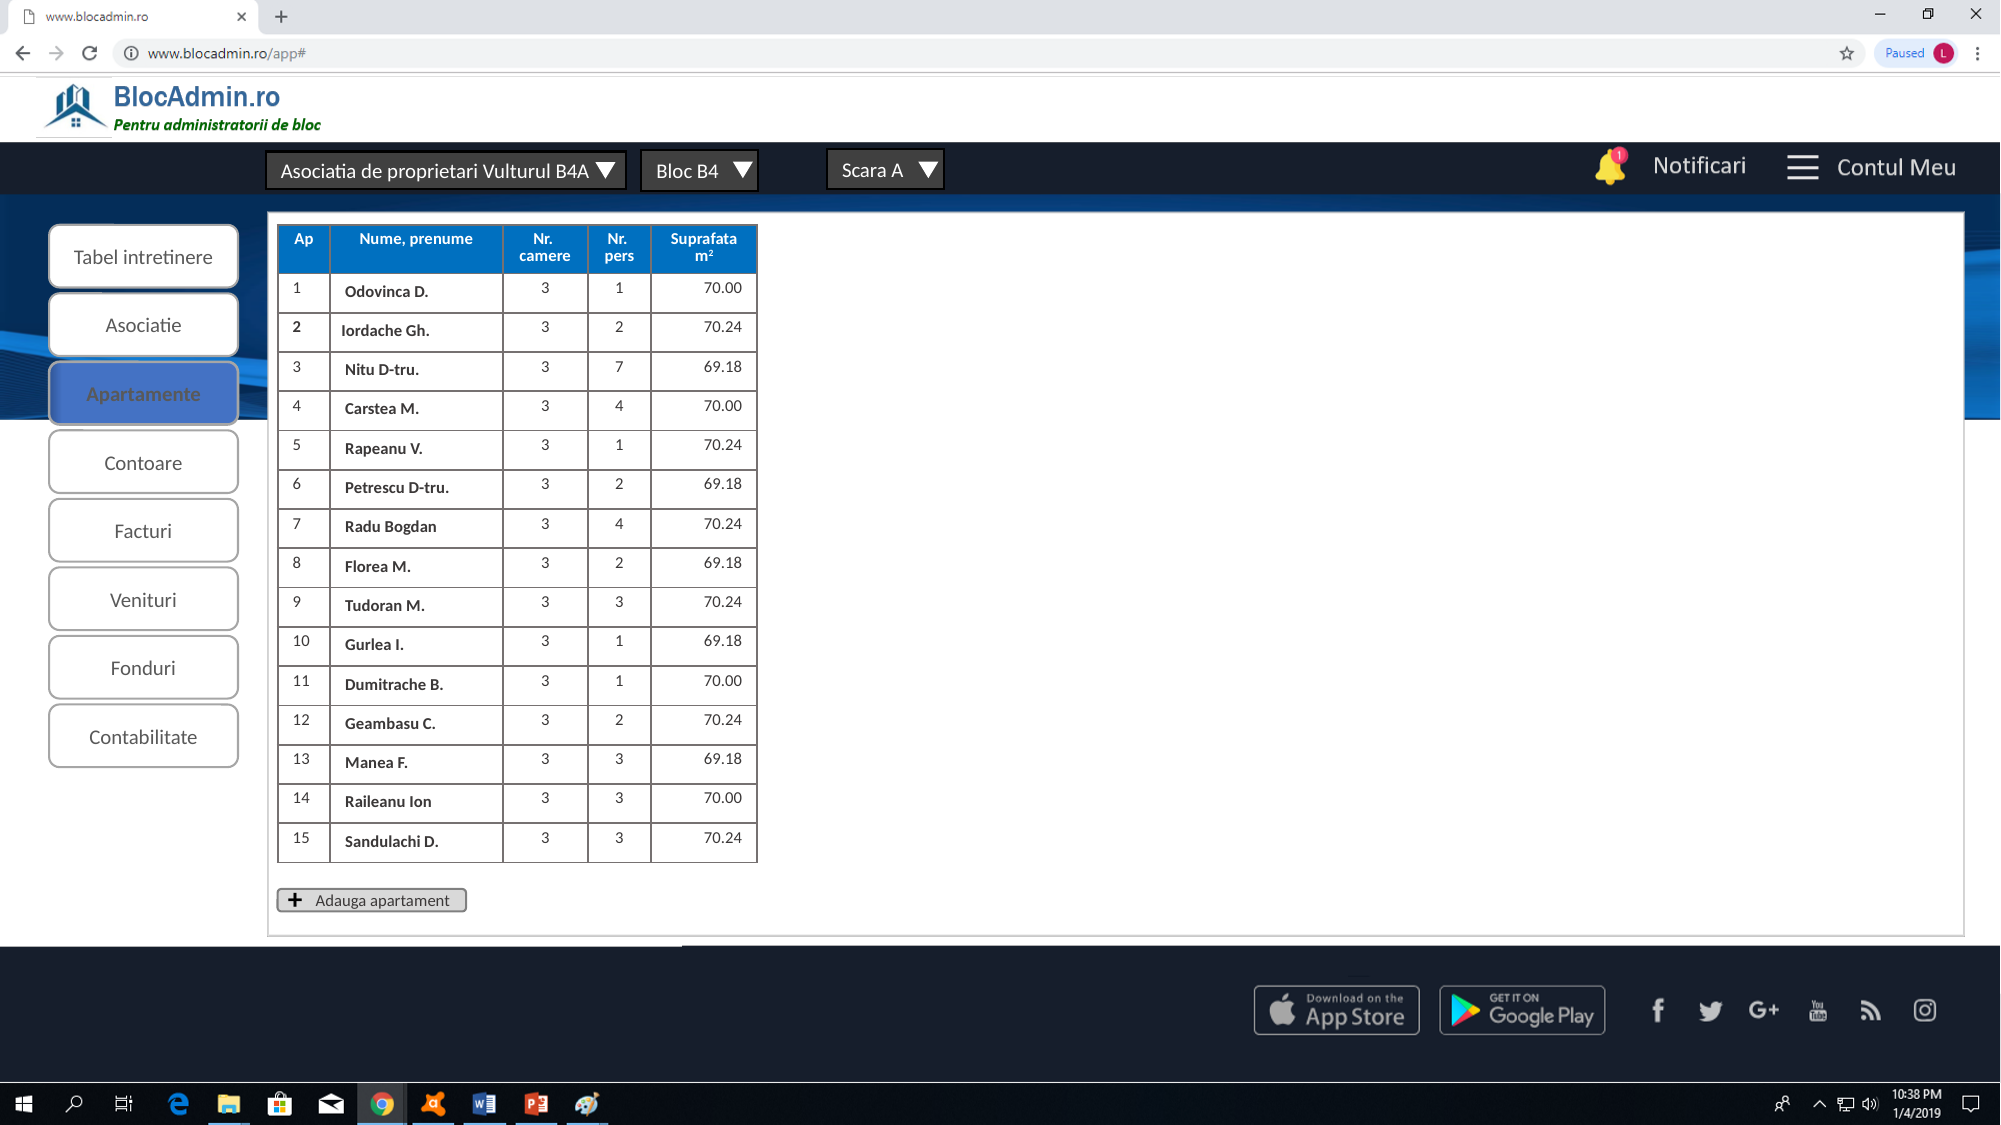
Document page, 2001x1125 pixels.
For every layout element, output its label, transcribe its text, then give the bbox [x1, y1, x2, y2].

table_cell Geambasu C. [331, 706, 502, 744]
text_box Asociatia de proprietari Vulturul B4A [265, 150, 627, 190]
text_box + [273, 873, 318, 923]
table_cell 3 [504, 667, 587, 705]
table_cell 1 [589, 431, 650, 469]
text_box Facturi [48, 497, 240, 563]
text_box [277, 281, 758, 317]
table_cell 3 [504, 431, 587, 469]
table_cell 3 [279, 353, 329, 390]
table_cell Carstea M. [331, 392, 502, 430]
table_cell 11 [279, 667, 329, 705]
table_header Suprafata m2 [652, 226, 756, 273]
table_cell 2 [589, 471, 650, 508]
table_cell 3 [504, 588, 587, 626]
table_cell 70.00 [652, 667, 756, 705]
table_cell Odovinca D. [331, 274, 502, 281]
table_cell 70.00 [652, 785, 756, 822]
table_cell 12 [279, 706, 329, 744]
table_cell 3 [504, 628, 587, 665]
table_cell Gurlea I. [331, 628, 502, 665]
table_cell 69.18 [652, 746, 756, 783]
table_cell 1 [589, 667, 650, 705]
table_cell 4 [589, 392, 650, 430]
text_box Scara A [826, 148, 945, 190]
text_box Fonduri [48, 634, 240, 700]
table_cell 70.00 [652, 392, 756, 430]
table_cell Florea M. [331, 549, 502, 587]
table_cell 3 [504, 824, 587, 862]
table_cell 70.24 [652, 510, 756, 547]
text_box Apartamente [48, 360, 240, 426]
text_box [595, 162, 616, 179]
table_cell 6 [279, 471, 329, 508]
text_box Asociatie [48, 292, 240, 358]
table_cell Sandulachi D. [331, 824, 502, 862]
table_cell 4 [589, 510, 650, 547]
table_cell Iordache Gh. [331, 317, 502, 351]
table_header Ap [279, 226, 329, 273]
text_box [732, 161, 753, 179]
table_cell 13 [279, 746, 329, 783]
table_cell 3 [504, 785, 587, 822]
table_cell 15 [279, 824, 329, 862]
table_cell 2 [589, 706, 650, 744]
table_cell 3 [589, 746, 650, 783]
text_box Venituri [48, 566, 240, 632]
table_cell 5 [279, 431, 329, 469]
table_cell 70.00 [652, 274, 756, 281]
text_box Contoare [48, 429, 240, 495]
table_cell Nitu D-tru. [331, 353, 502, 390]
text_box Tabel intretinere [48, 223, 240, 289]
table_cell 1 [589, 628, 650, 665]
text_box Adauga apartament [318, 887, 468, 913]
table_cell Manea F. [331, 746, 502, 783]
table_cell 2 [279, 317, 329, 351]
text_box Bloc B4 [640, 149, 759, 192]
text_box Contabilitate [48, 703, 240, 769]
table_cell 1 [279, 274, 329, 281]
table_cell Raileanu Ion [331, 785, 502, 822]
table_cell 3 [504, 274, 587, 281]
table_cell 70.24 [652, 588, 756, 626]
table_cell 70.24 [652, 824, 756, 862]
table_header Nr. camere [504, 226, 587, 273]
table_cell Radu Bogdan [331, 510, 502, 547]
table_cell 69.18 [652, 353, 756, 390]
table_cell 3 [589, 824, 650, 862]
table_cell Tudoran M. [331, 588, 502, 626]
table_cell 70.24 [652, 706, 756, 744]
table_cell Rapeanu V. [331, 431, 502, 469]
table_cell 4 [279, 392, 329, 430]
table_cell 3 [504, 392, 587, 430]
table_header Nr. pers [589, 226, 650, 273]
table_cell 69.18 [652, 471, 756, 508]
table_header Nume, prenume [331, 226, 502, 273]
table_cell 3 [504, 317, 587, 351]
table_cell 9 [279, 588, 329, 626]
table_cell 70.24 [652, 431, 756, 469]
table_cell 3 [504, 510, 587, 547]
table_cell 3 [504, 706, 587, 744]
table_cell 3 [504, 549, 587, 587]
text_box [918, 161, 939, 179]
table_cell 8 [279, 549, 329, 587]
table_cell 3 [504, 471, 587, 508]
table_cell Dumitrache B. [331, 667, 502, 705]
table_cell 3 [589, 785, 650, 822]
table_cell 14 [279, 785, 329, 822]
table_cell 10 [279, 628, 329, 665]
table_cell 3 [504, 353, 587, 390]
table_cell 3 [504, 746, 587, 783]
table_cell 69.18 [652, 549, 756, 587]
table_cell 2 [589, 549, 650, 587]
table_cell 7 [279, 510, 329, 547]
table_cell Petrescu D-tru. [331, 471, 502, 508]
table_cell 2 [589, 317, 650, 351]
table_cell 3 [589, 588, 650, 626]
table_cell 70.24 [652, 317, 756, 351]
table_cell 1 [589, 274, 650, 281]
table_cell 69.18 [652, 628, 756, 665]
picture [0, 0, 2001, 1125]
table_cell 7 [589, 353, 650, 390]
